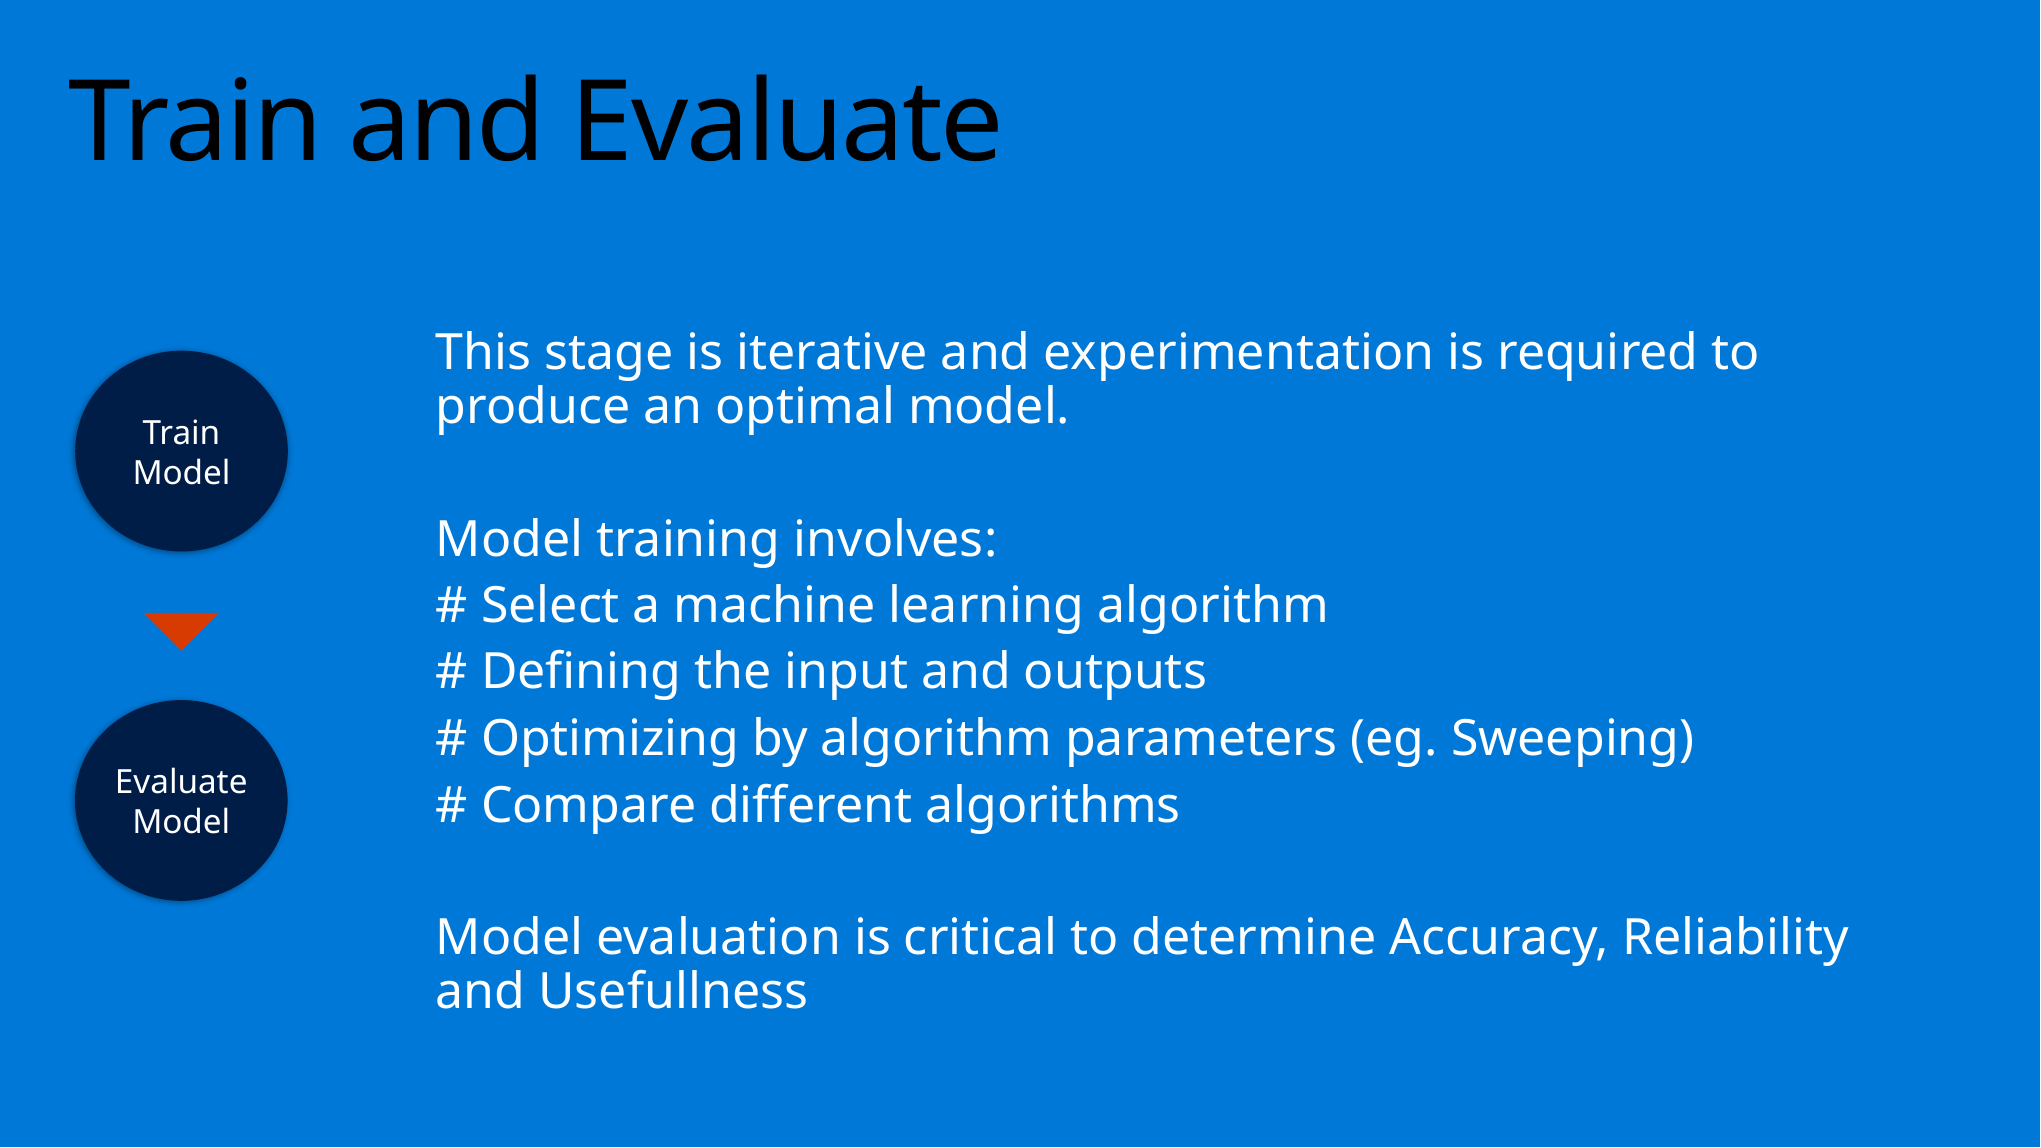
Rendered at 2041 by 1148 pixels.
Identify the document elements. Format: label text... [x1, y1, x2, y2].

text_box This stage is iterative and experimentation is required to produce an optimal model. Model training involves: # Select a machine learning algorithm # Defining the input and outputs # Optimizing by algorithm parameters (eg. Sweeping) # Compare different algorithms Model evaluation is critical to determine Accuracy, Reliability and Usefullness [405, 301, 1954, 1044]
title Train and Evaluate [45, 48, 1996, 199]
text_box [142, 550, 221, 652]
text_box Train Model [75, 350, 288, 552]
text_box Evaluate Model [75, 700, 288, 901]
